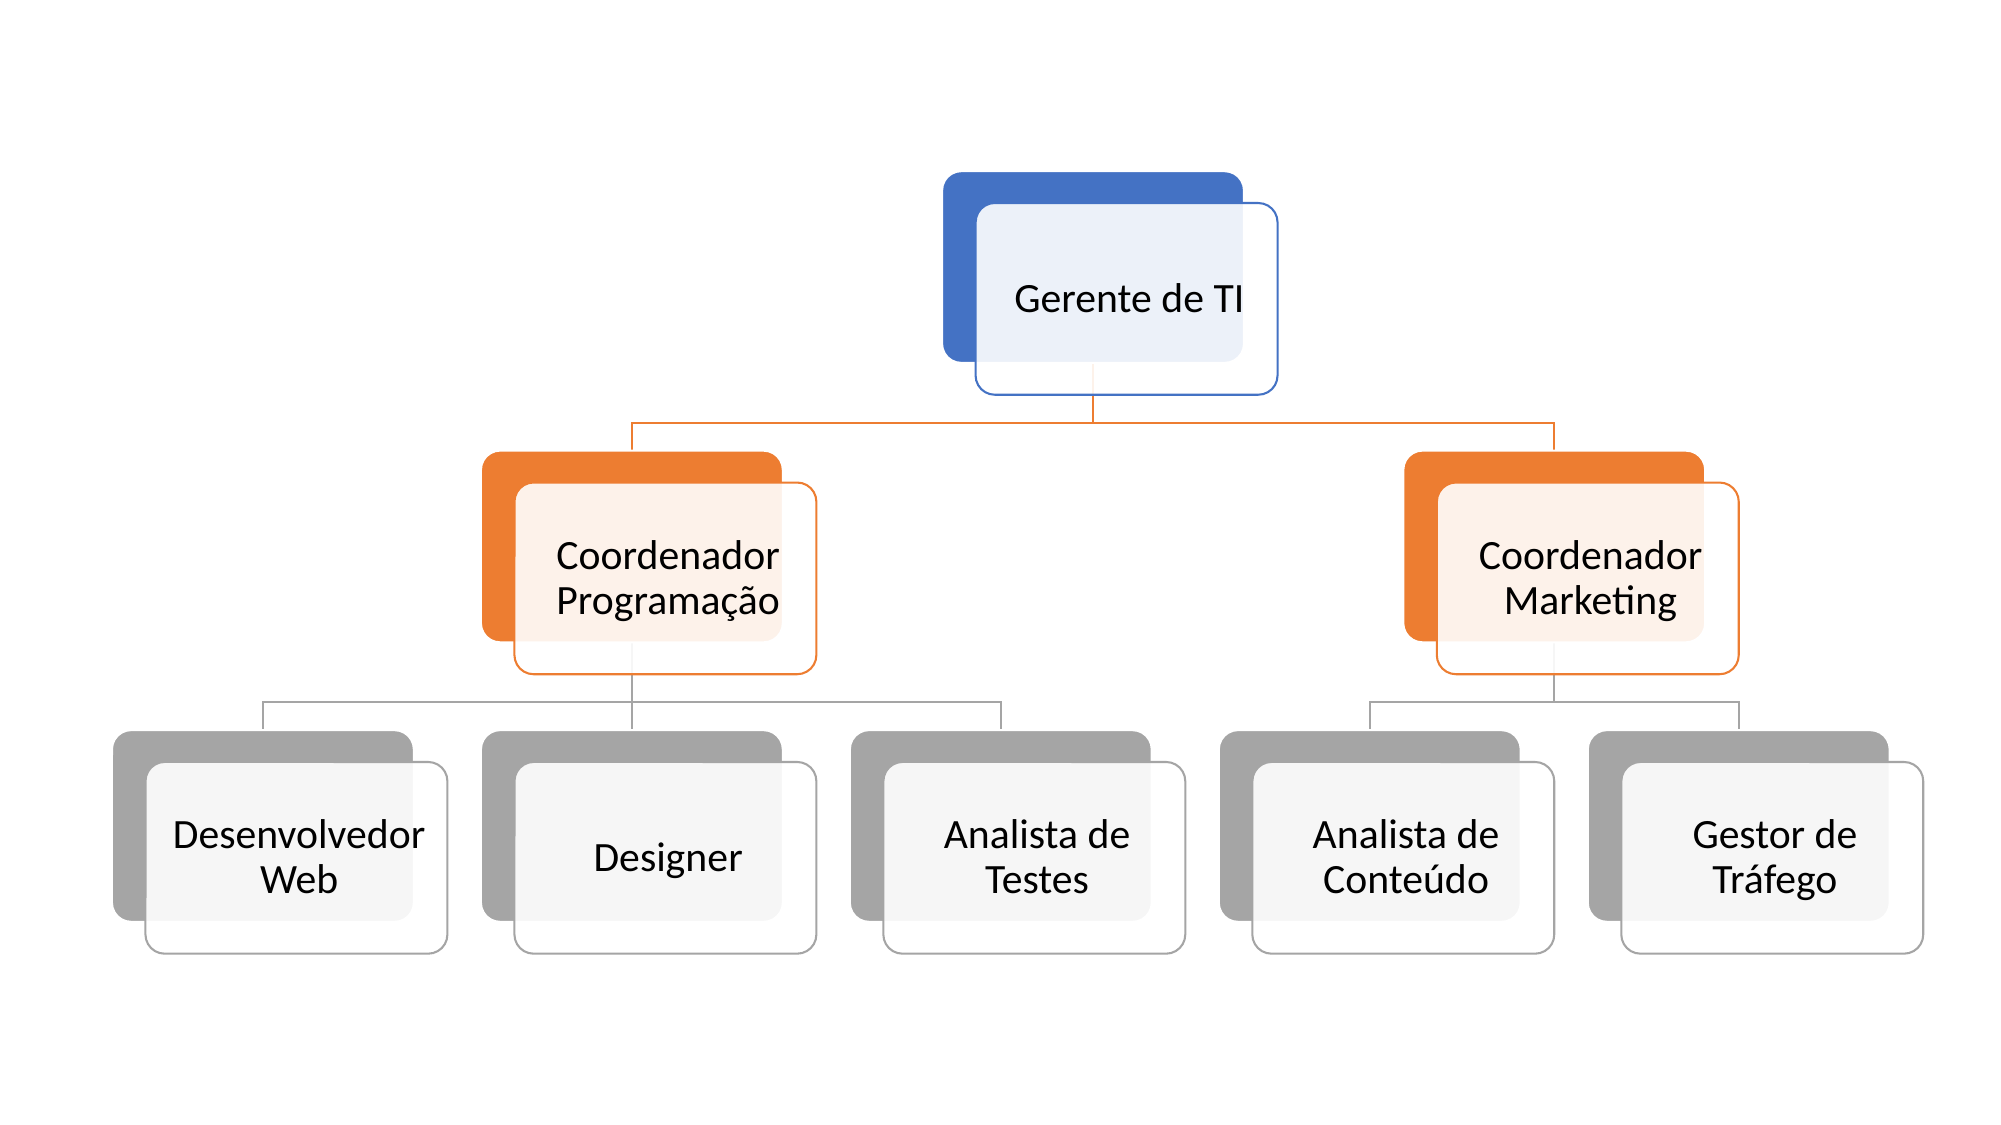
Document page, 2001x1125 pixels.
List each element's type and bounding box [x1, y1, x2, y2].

text_box [111, 0, 1924, 1125]
